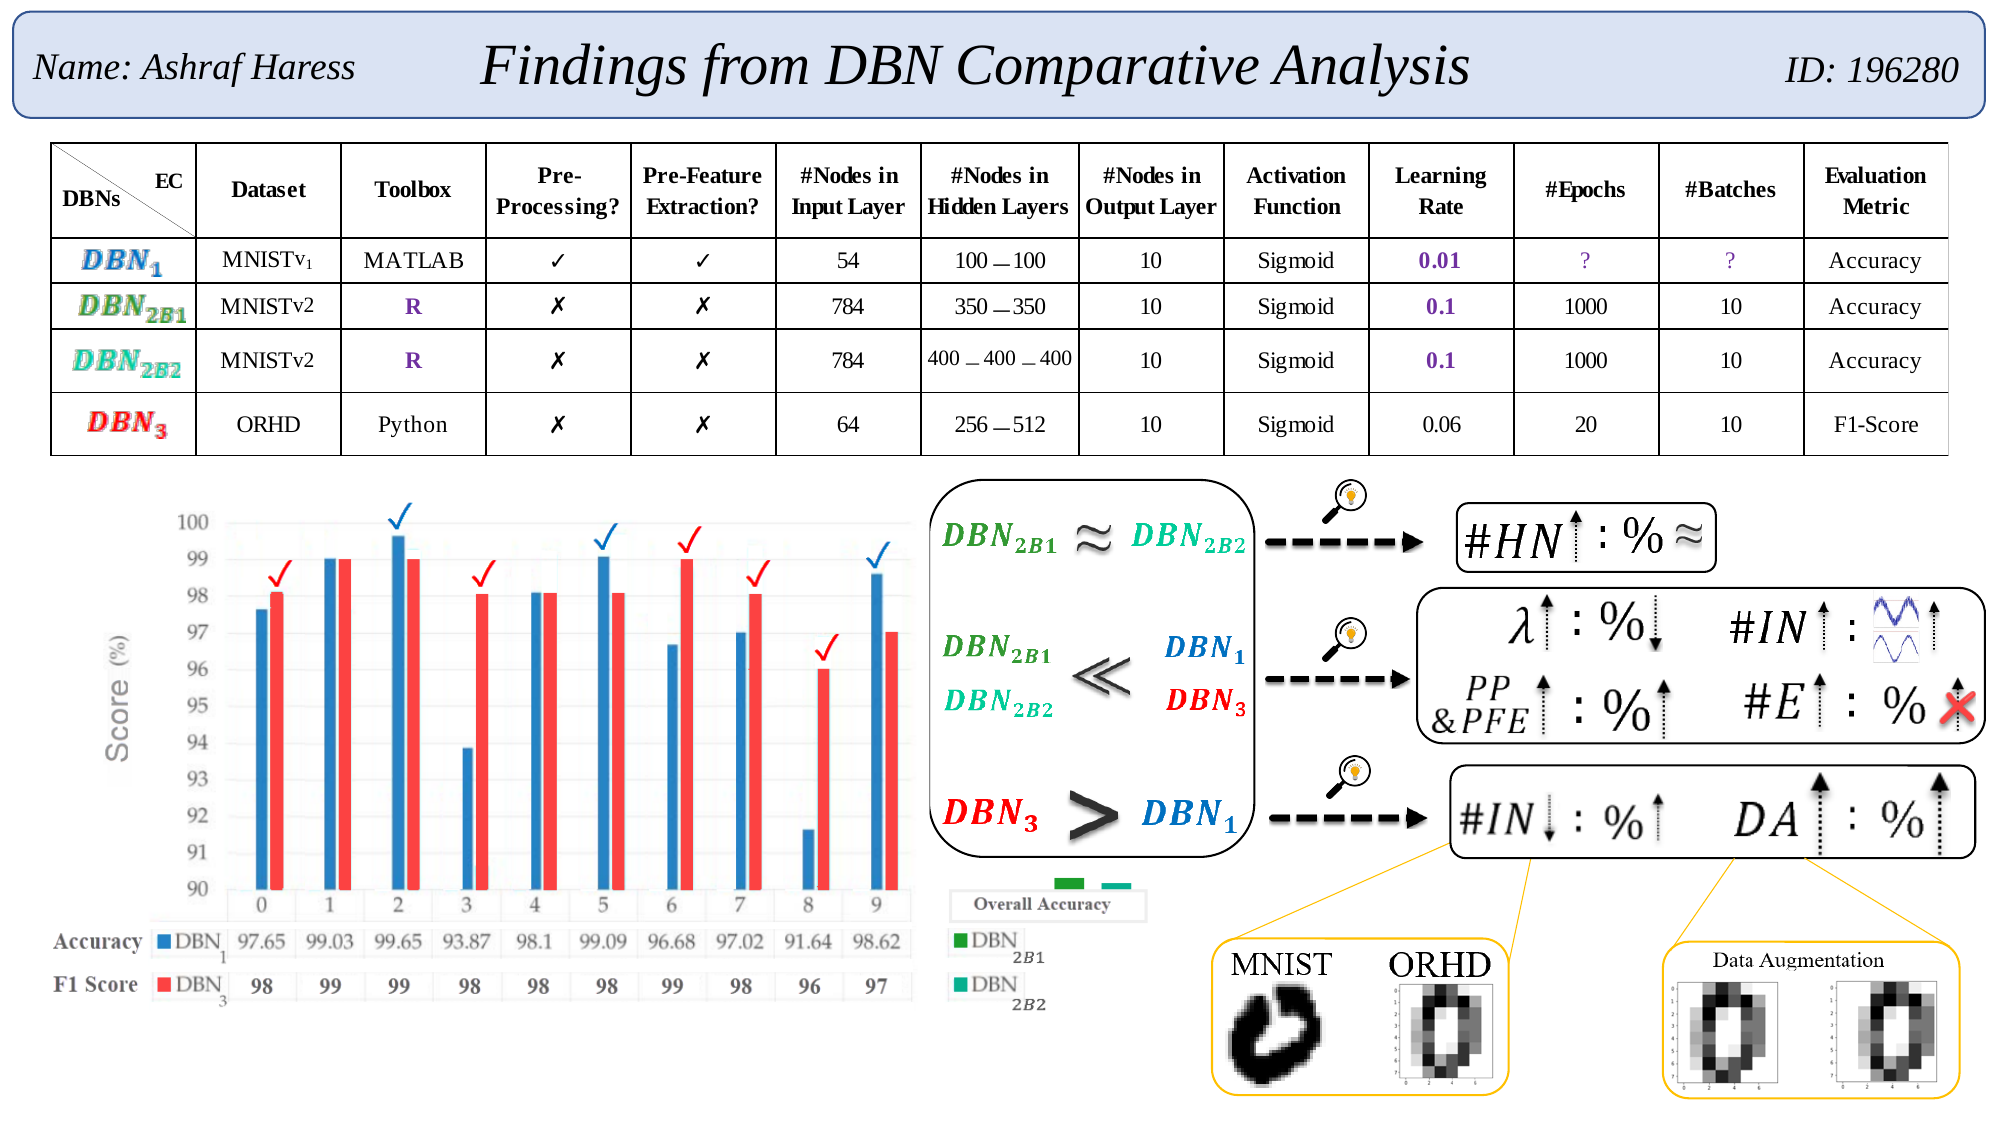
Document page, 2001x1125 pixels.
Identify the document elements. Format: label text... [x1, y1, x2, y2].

picture [1322, 479, 1367, 524]
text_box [1508, 858, 1531, 964]
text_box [1670, 858, 1735, 951]
text_box Name: Ashraf Haress [12, 10, 1986, 119]
text_box Findings from DBN Comparative Analysis [465, 18, 1487, 104]
text_box [1163, 478, 1256, 835]
text_box [1455, 502, 1717, 573]
text_box [1672, 940, 1961, 1100]
picture [1734, 772, 1951, 857]
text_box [1804, 857, 1951, 947]
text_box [1224, 842, 1451, 944]
picture [1265, 669, 1411, 689]
picture [1655, 952, 1940, 1095]
picture [1326, 755, 1371, 799]
picture [1730, 589, 1940, 663]
text_box [1449, 764, 1977, 860]
picture [49, 142, 1950, 458]
picture [1716, 673, 1976, 732]
picture [1265, 531, 1424, 553]
text_box [1163, 847, 1224, 858]
picture [1508, 594, 1663, 653]
picture [1456, 785, 1673, 858]
picture [1212, 946, 1496, 1090]
text_box ID: 196280 [1770, 38, 1975, 98]
picture [1322, 617, 1367, 662]
text_box [1218, 937, 1510, 1097]
picture [1465, 510, 1702, 563]
picture [49, 474, 1245, 1042]
picture [1269, 807, 1428, 829]
text_box [1416, 586, 1986, 745]
picture [1431, 669, 1674, 740]
